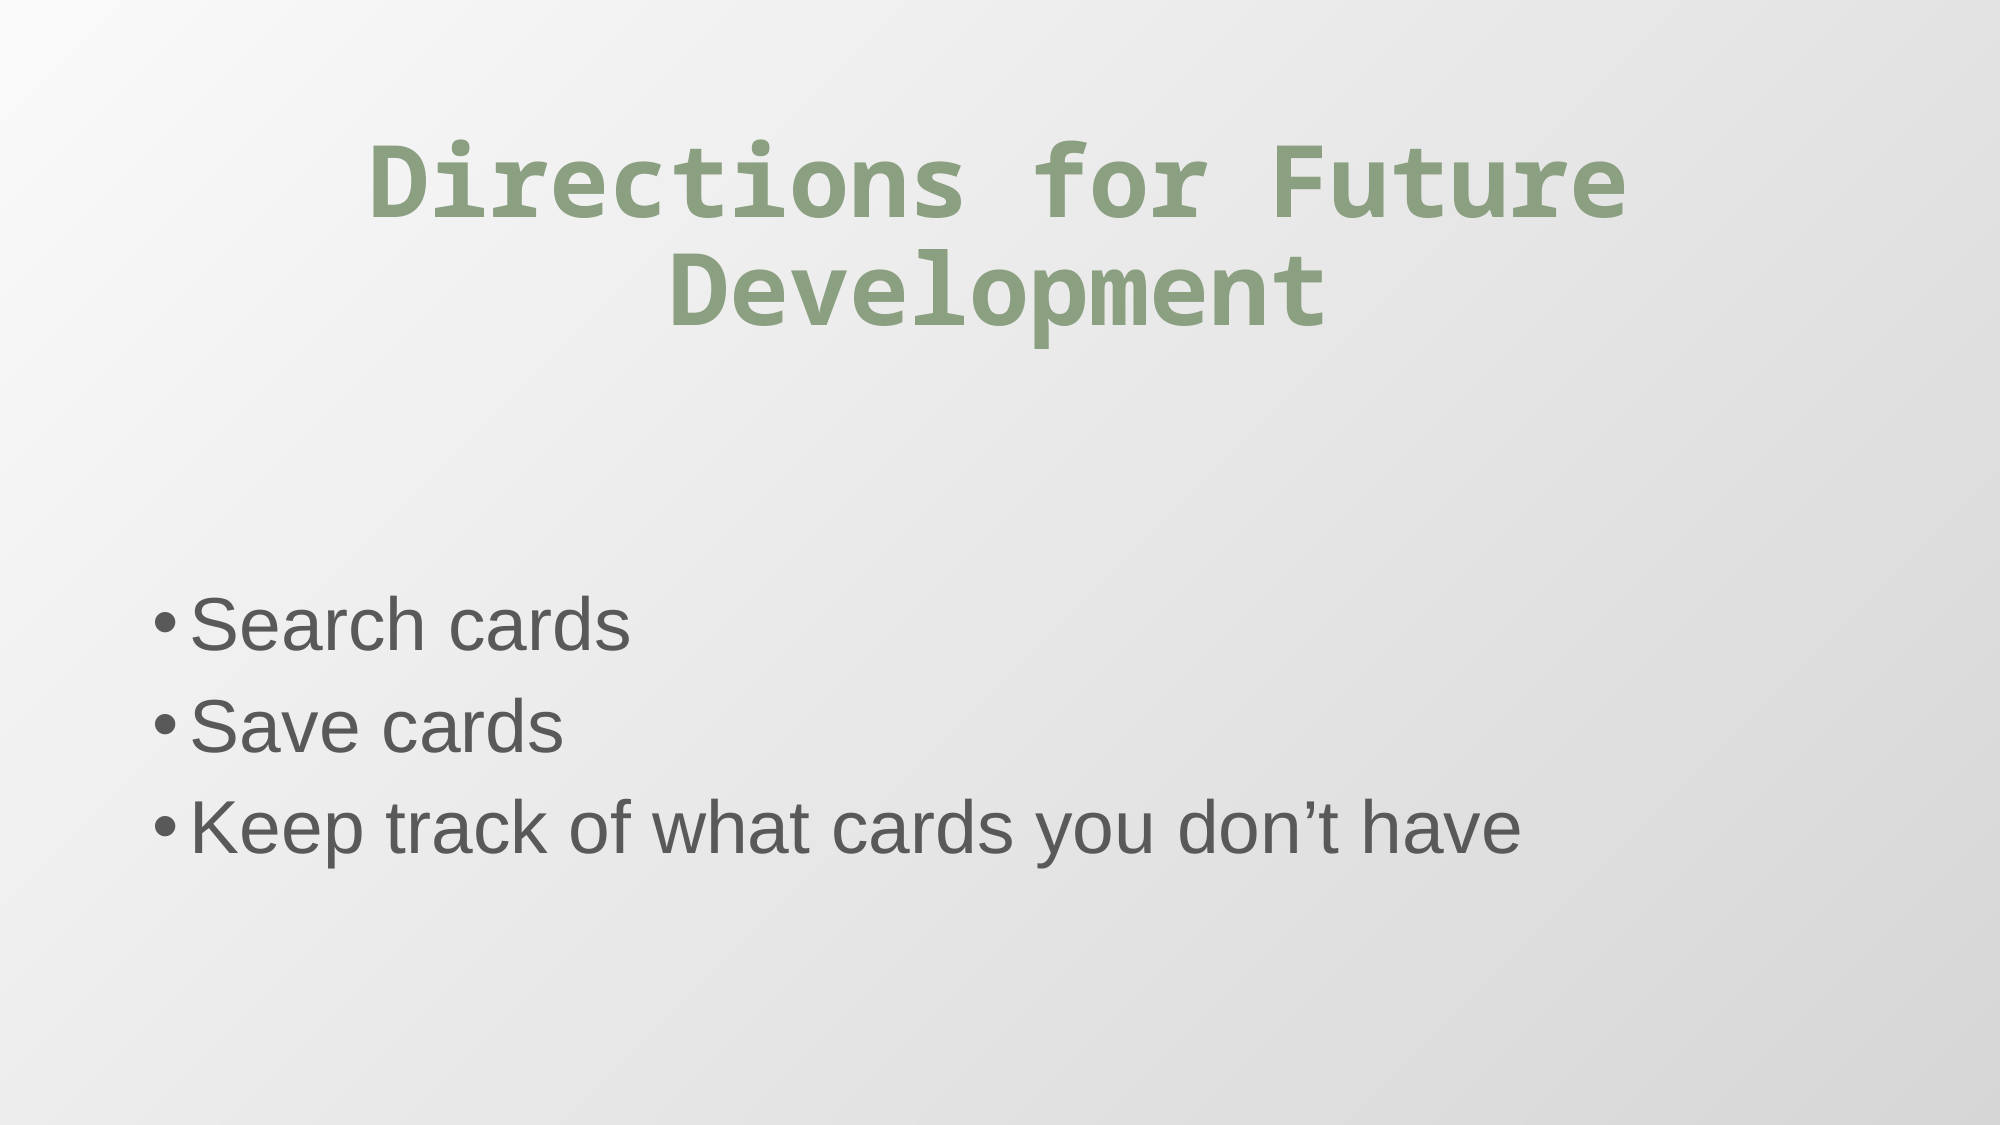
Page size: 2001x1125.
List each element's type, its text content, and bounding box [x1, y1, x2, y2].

list Search cards Save cards Keep track of what cards you don’t have [137, 577, 1863, 1014]
title Directions for Future Development [0, 69, 2000, 408]
